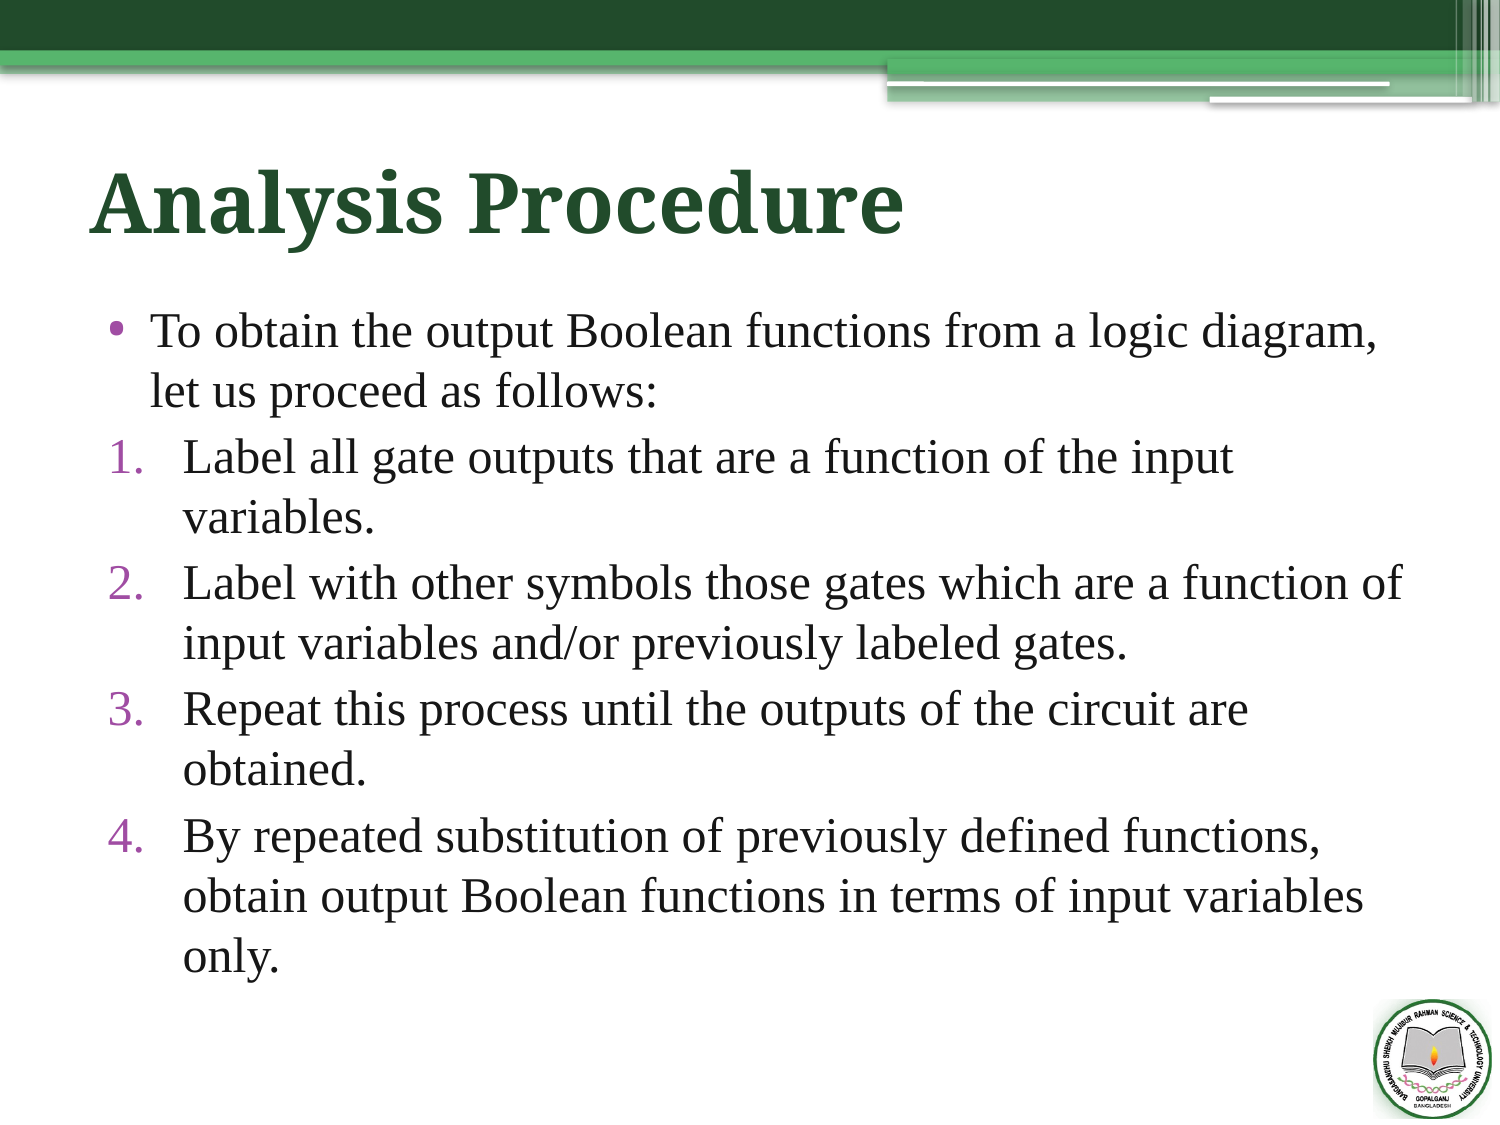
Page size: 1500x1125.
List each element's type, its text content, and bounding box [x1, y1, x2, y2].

picture [1373, 999, 1492, 1119]
list To obtain the output Boolean functions from a logic diagram, let us proceed as follows: Label all gate outputs that are a function of the input variables. Label with other symbols those gates which are a function of input variables and/or previously labeled gates. Repeat this process until the outputs of the circuit are obtained. By repeated substitution of previously defined functions, obtain output Boolean functions in terms of input variables only. [75, 289, 1425, 1000]
title Analysis Procedure [75, 112, 1425, 288]
